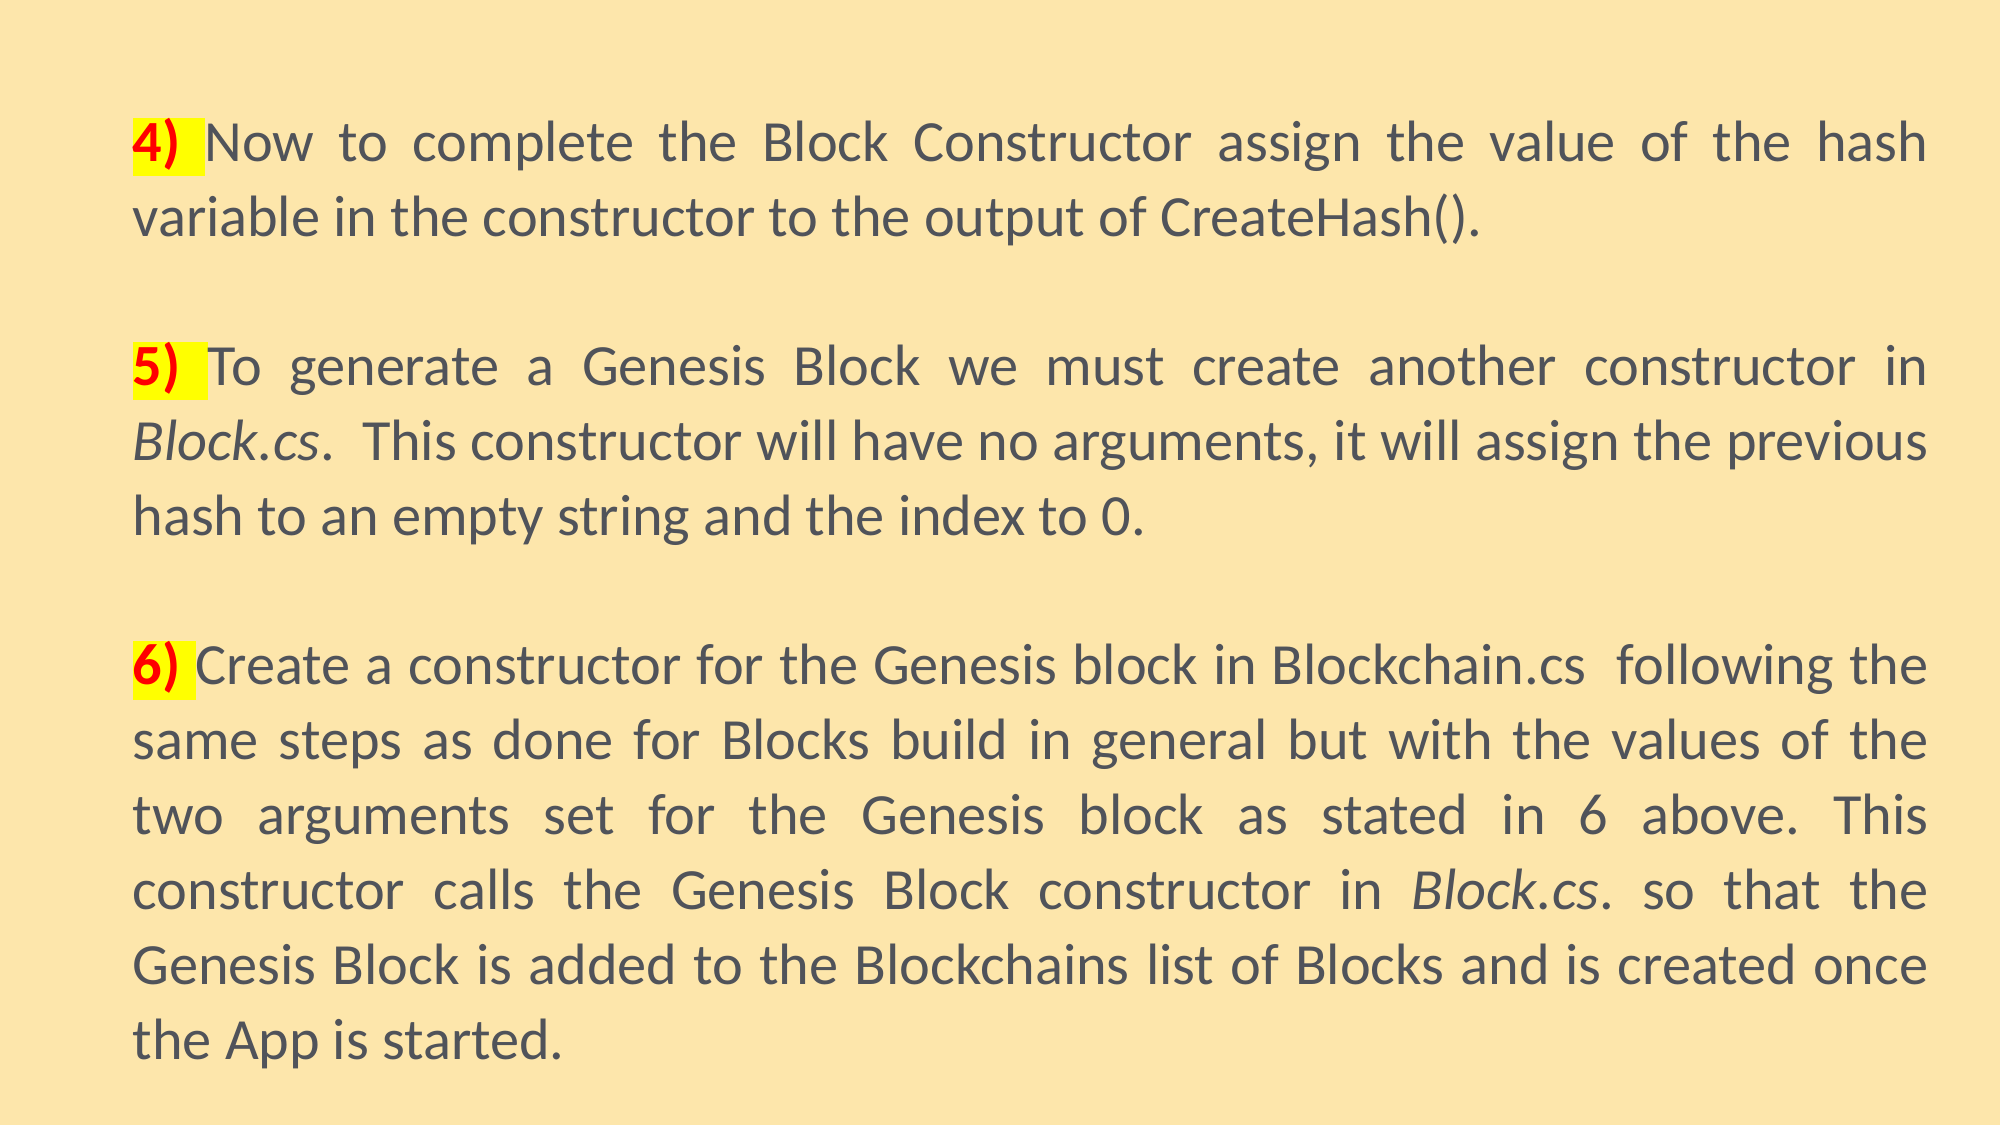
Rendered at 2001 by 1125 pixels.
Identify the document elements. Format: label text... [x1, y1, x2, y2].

text_box 4) Now to complete the Block Constructor assign the value of the hash variable in the constructor to the output of CreateHash(). 5) To generate a Genesis Block we must create another constructor in Block.cs. This constructor will have no arguments, it will assign the previous hash to an empty string and the index to 0. 6) Create a constructor for the Genesis block in Blockchain.cs following the same steps as done for Blocks build in general but with the values of the two arguments set for the Genesis block as stated in 6 above. This constructor calls the Genesis Block constructor in Block.cs. so that the Genesis Block is added to the Blockchains list of Blocks and is created once the App is started. [117, 90, 1943, 1079]
